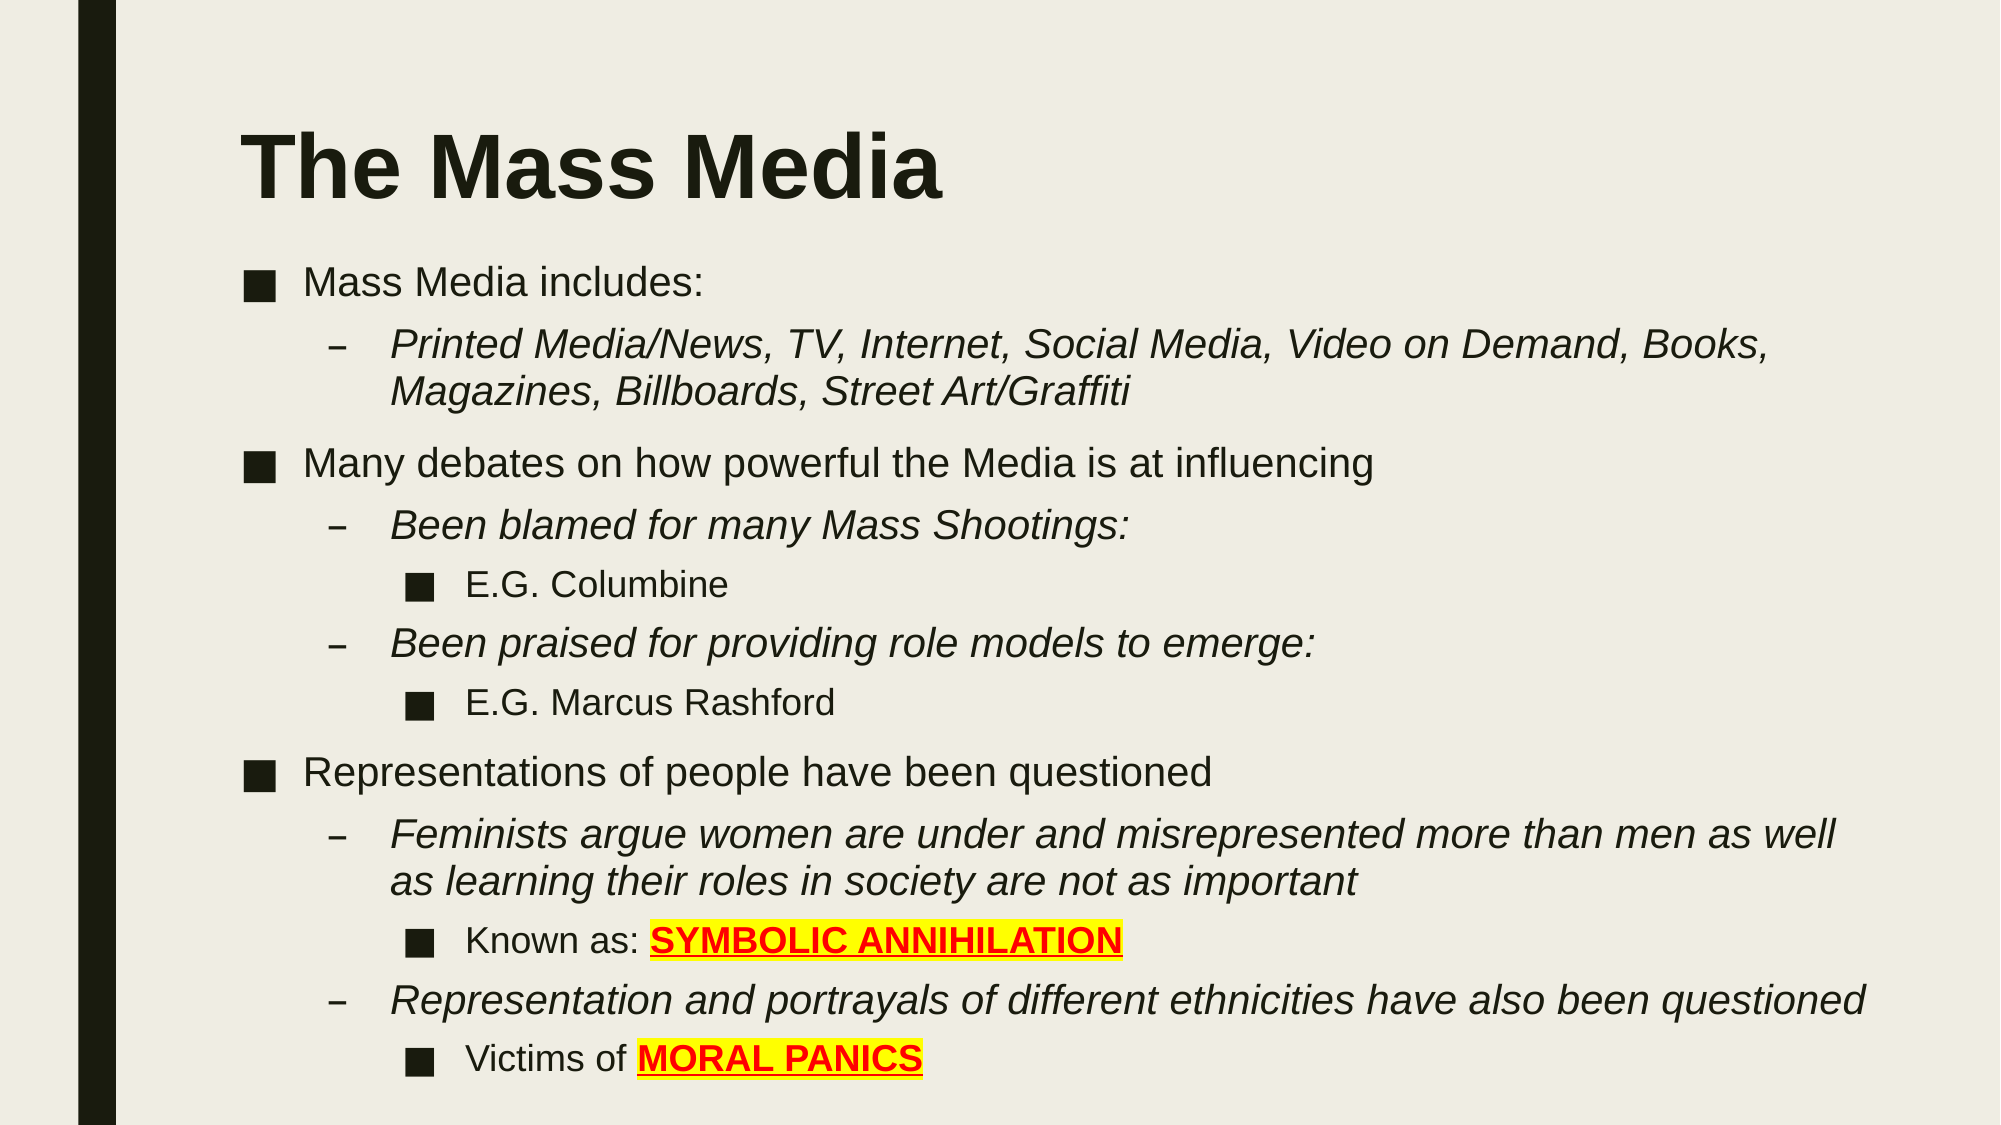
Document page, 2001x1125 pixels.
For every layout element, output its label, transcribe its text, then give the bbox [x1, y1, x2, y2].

title The Mass Media [225, 112, 1800, 251]
list Mass Media includes: Printed Media/News, TV, Internet, Social Media, Video on Demand, Books, Magazines, Billboards, Street Art/Graffiti Many debates on how powerful the Media is at influencing Been blamed for many Mass Shootings: E.G. Columbine Been praised for providing role models to emerge: E.G. Marcus Rashford Representations of people have been questioned Feminists argue women are under and misrepresented more than men as well as learning their roles in society are not as important Known as: SYMBOLIC ANNIHILATION Representation and portrayals of different ethnicities have also been questioned Victims of MORAL PANICS [225, 251, 1905, 1101]
